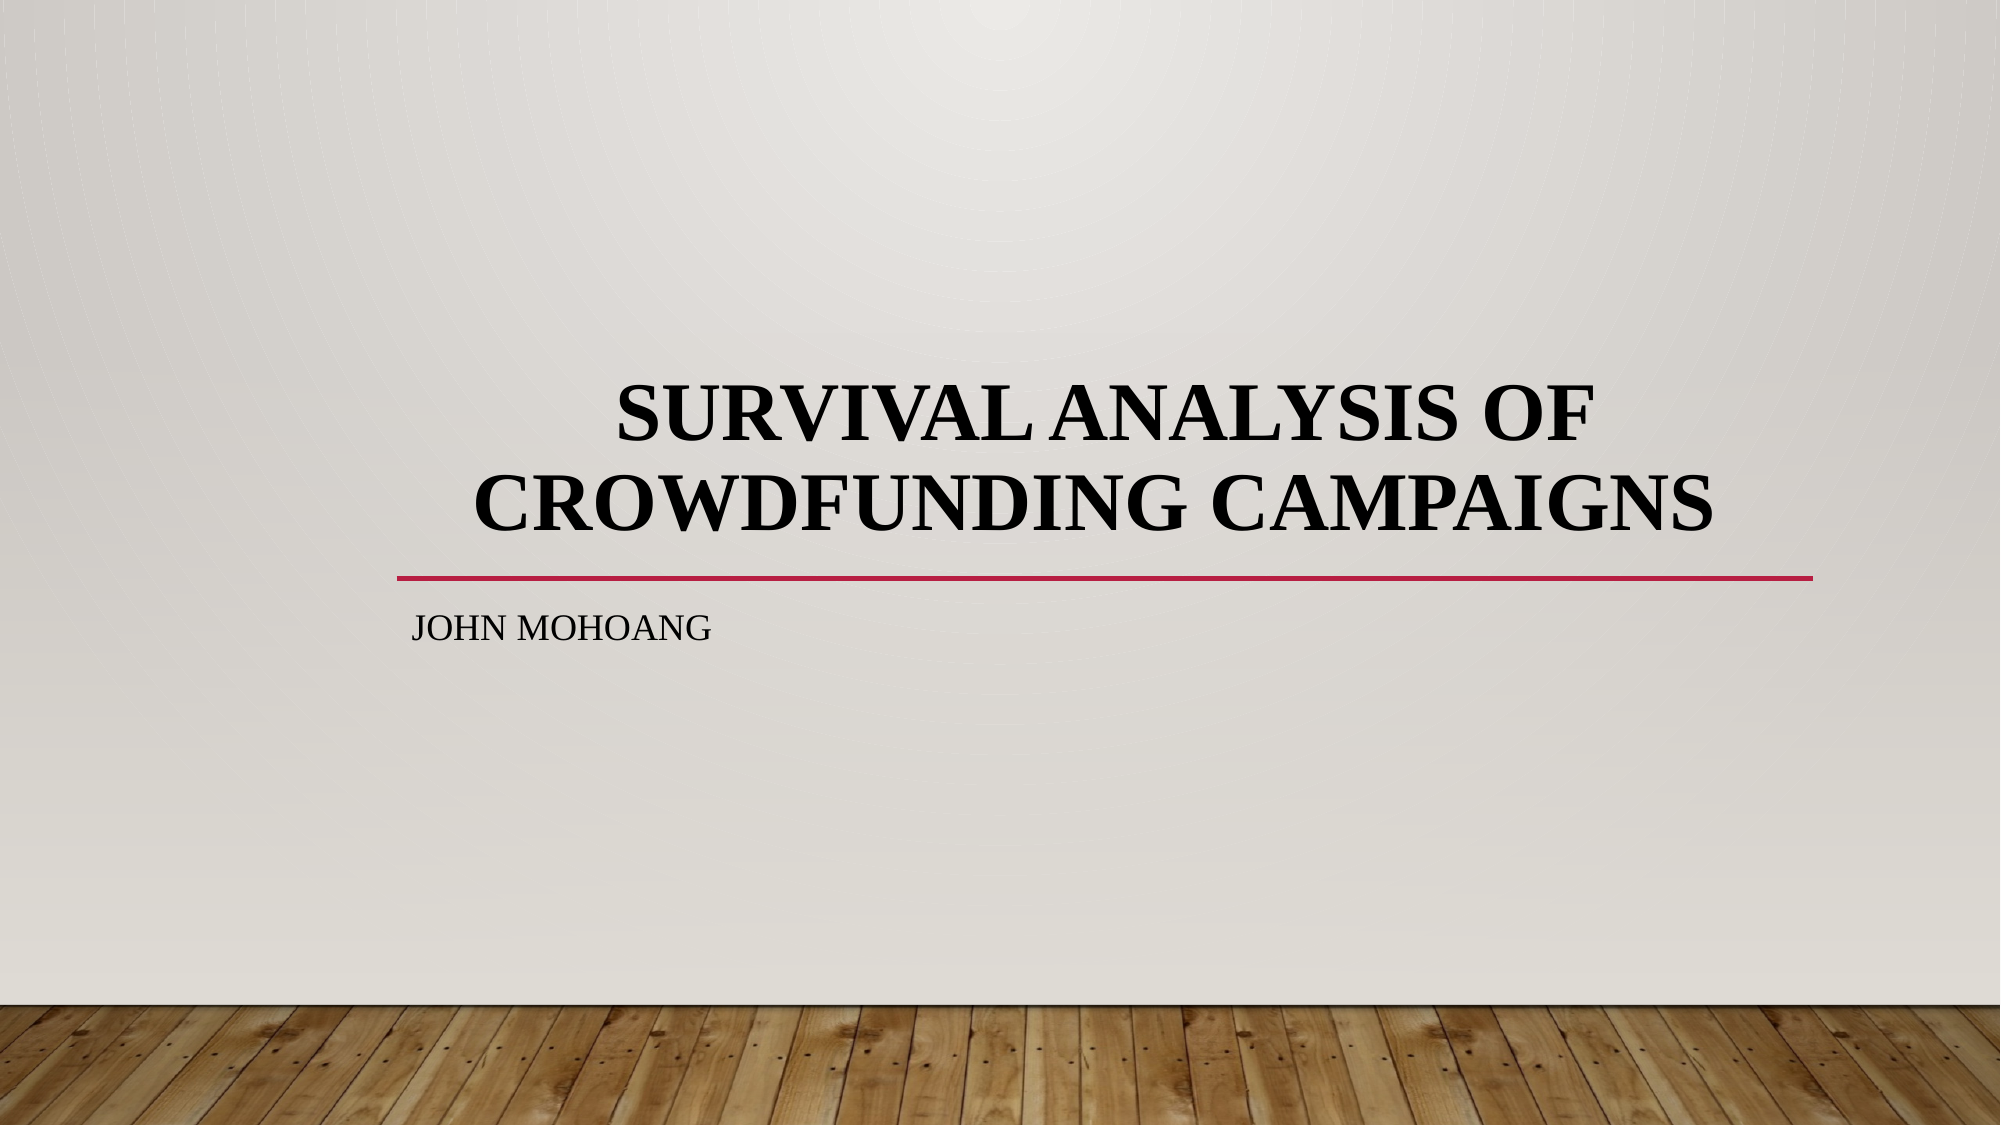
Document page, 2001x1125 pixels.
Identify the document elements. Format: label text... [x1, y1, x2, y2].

subtitle John Mohoang [396, 579, 1814, 813]
picture [0, 1005, 2000, 1125]
title Survival Analysis of Crowdfunding Campaigns [396, 277, 1814, 549]
